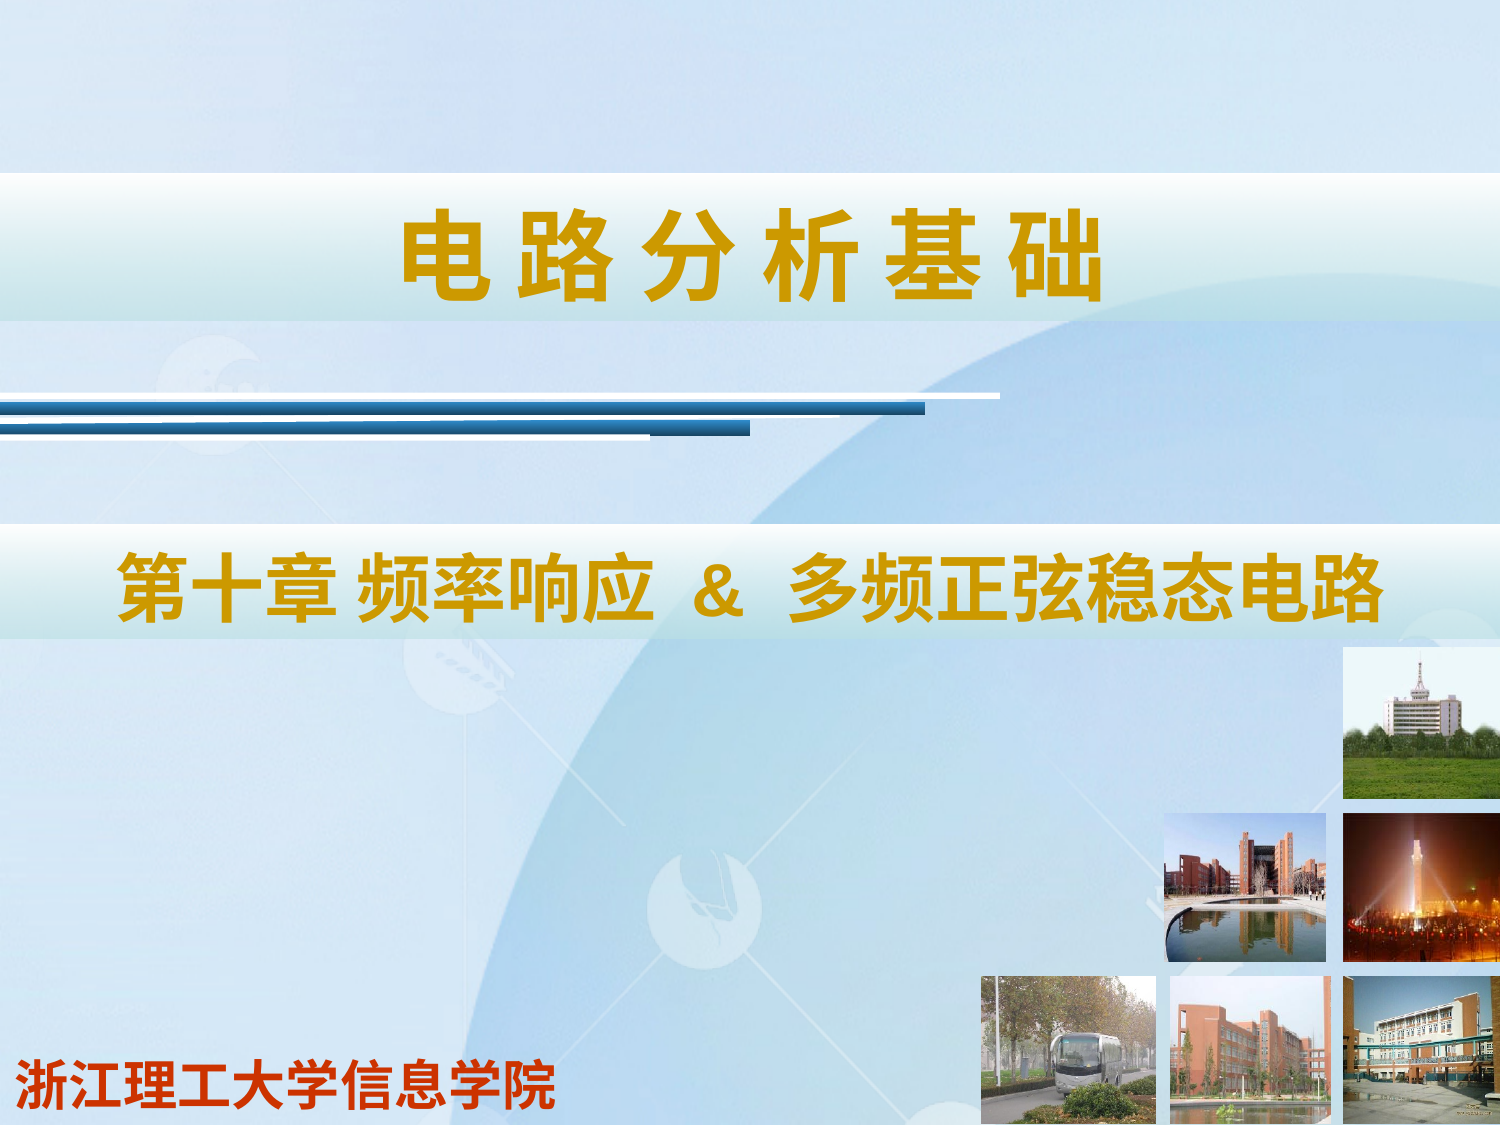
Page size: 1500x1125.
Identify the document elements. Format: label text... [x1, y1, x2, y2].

text_box 第十章 频率响应 & 多频正弦稳态电路 [0, 524, 1500, 639]
text_box 电 路 分 析 基 础 [0, 173, 1500, 321]
text_box 浙江理工大学信息学院 [0, 1051, 588, 1125]
picture [0, 321, 1500, 524]
picture [0, 639, 1500, 1125]
picture [0, 0, 1500, 173]
